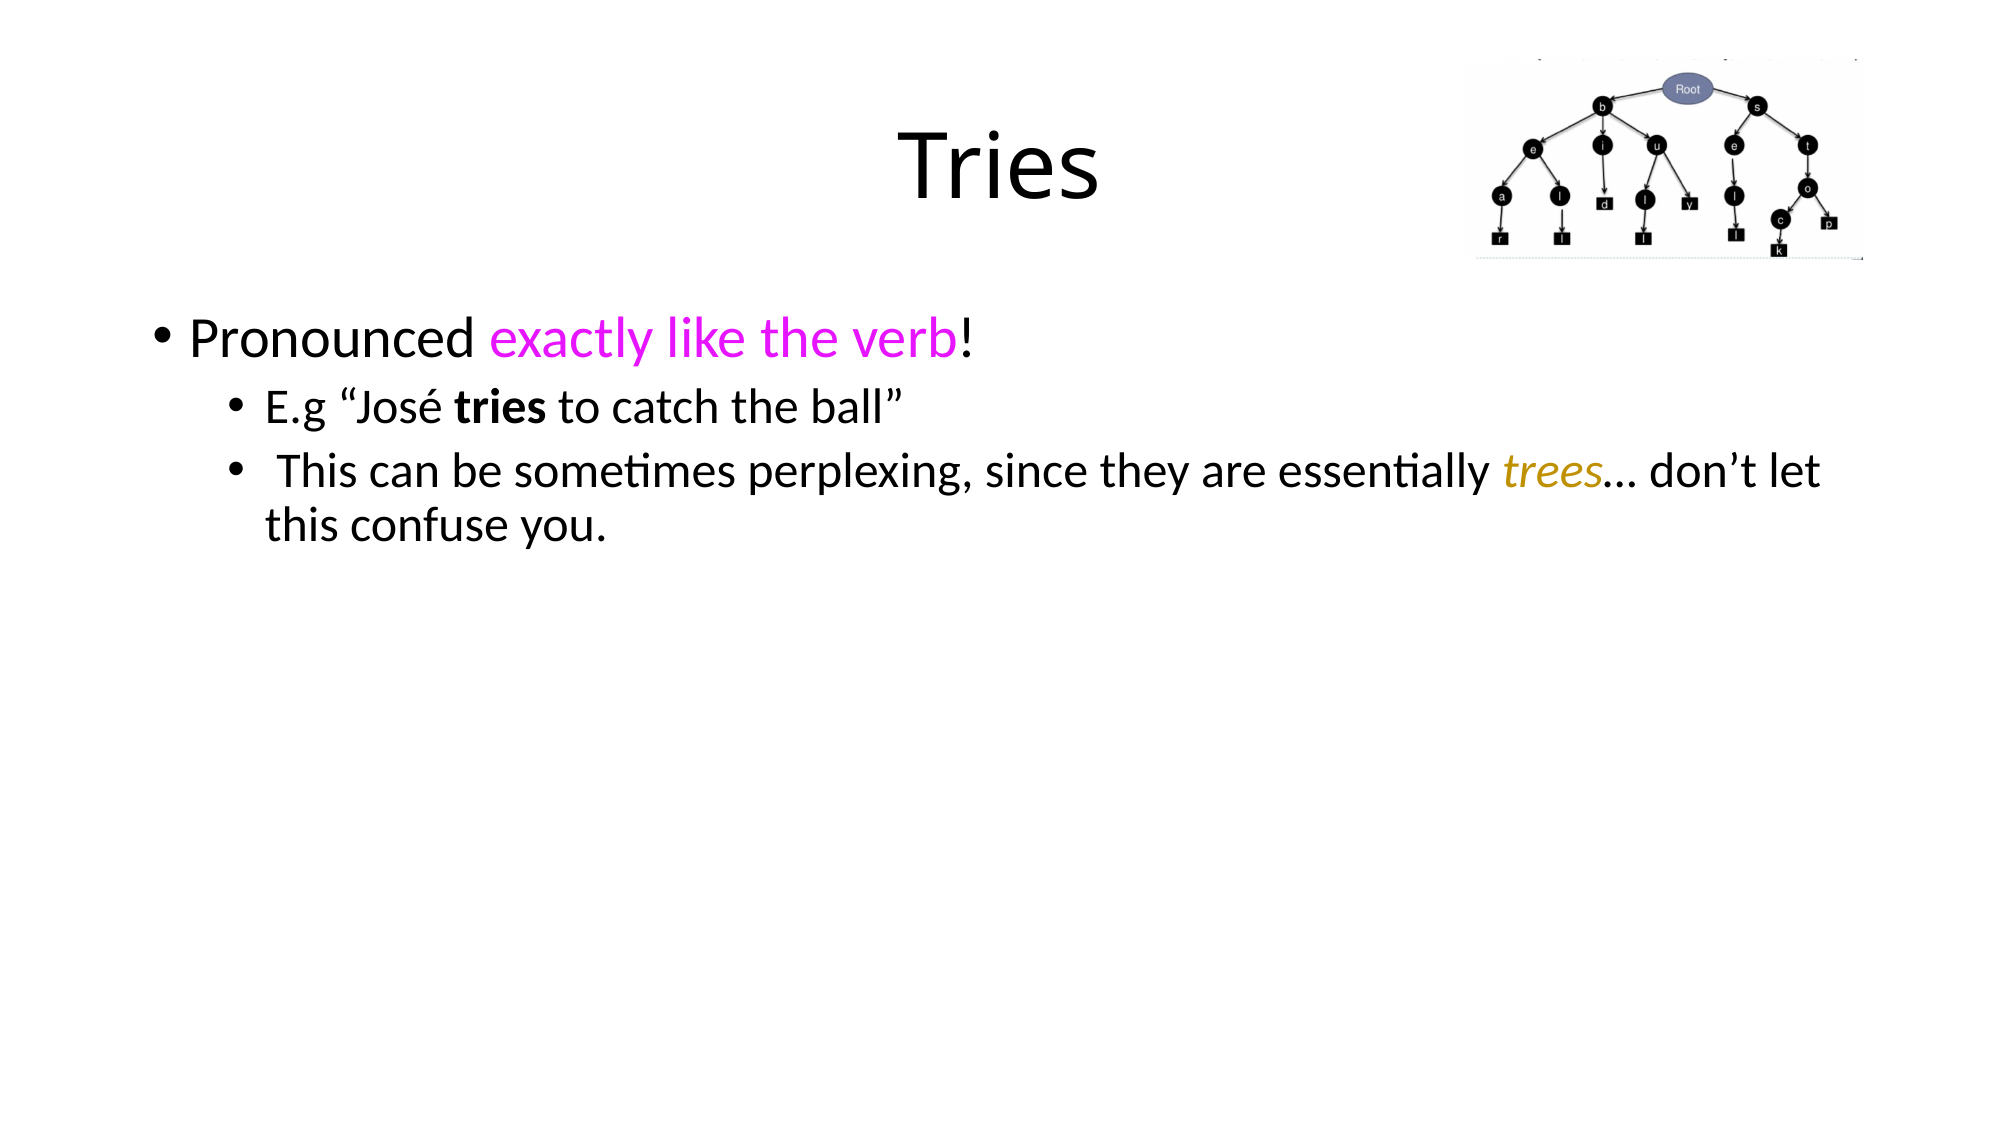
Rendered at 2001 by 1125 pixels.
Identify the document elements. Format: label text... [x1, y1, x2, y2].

title Tries [137, 59, 1863, 278]
picture [1466, 59, 1863, 260]
list Pronounced exactly like the verb! E.g “José tries to catch the ball” This can be sometimes perplexing, since they are essentially trees… don’t let this confuse you. [137, 299, 1863, 1014]
